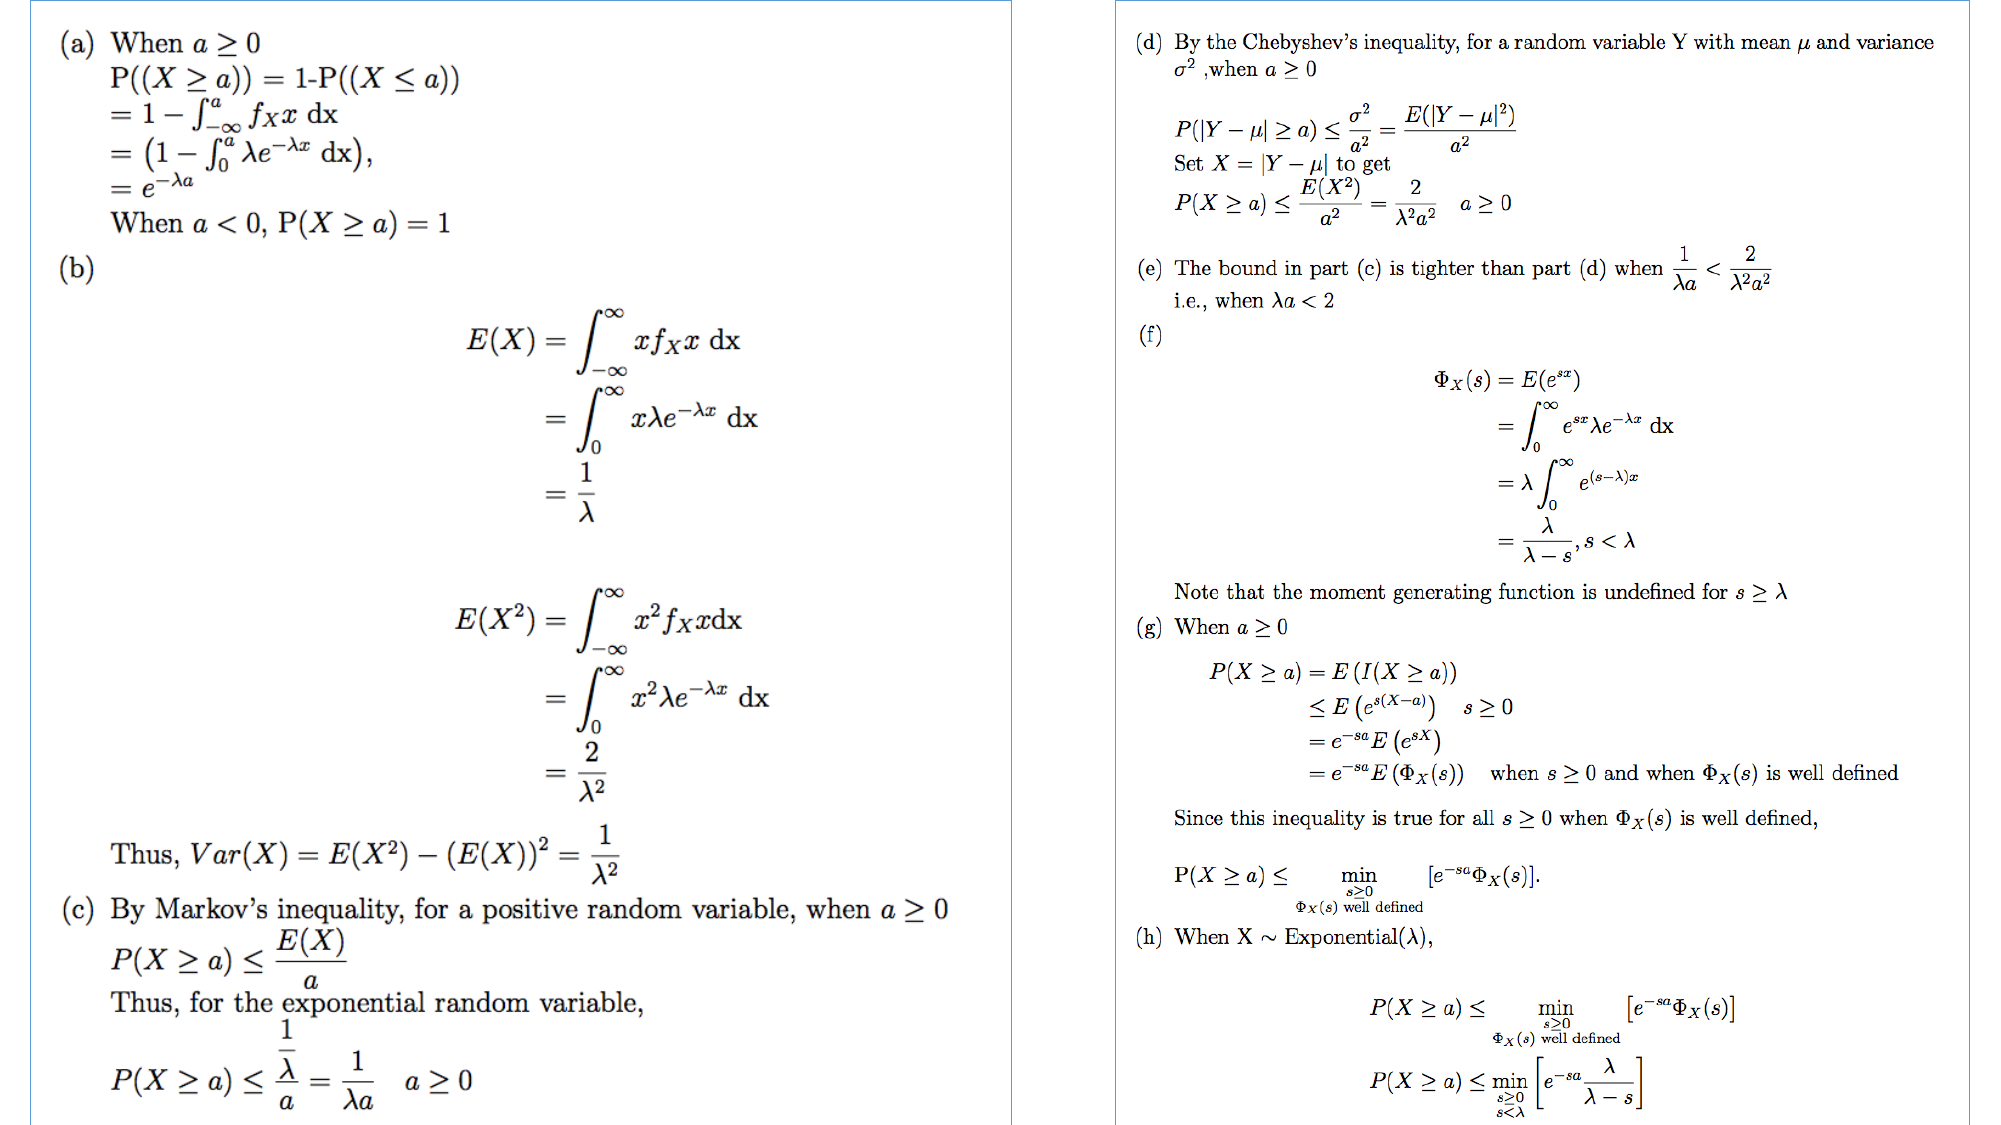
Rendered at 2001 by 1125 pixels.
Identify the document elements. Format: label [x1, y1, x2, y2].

picture [1115, 0, 1970, 1125]
list [30, 0, 1012, 1125]
